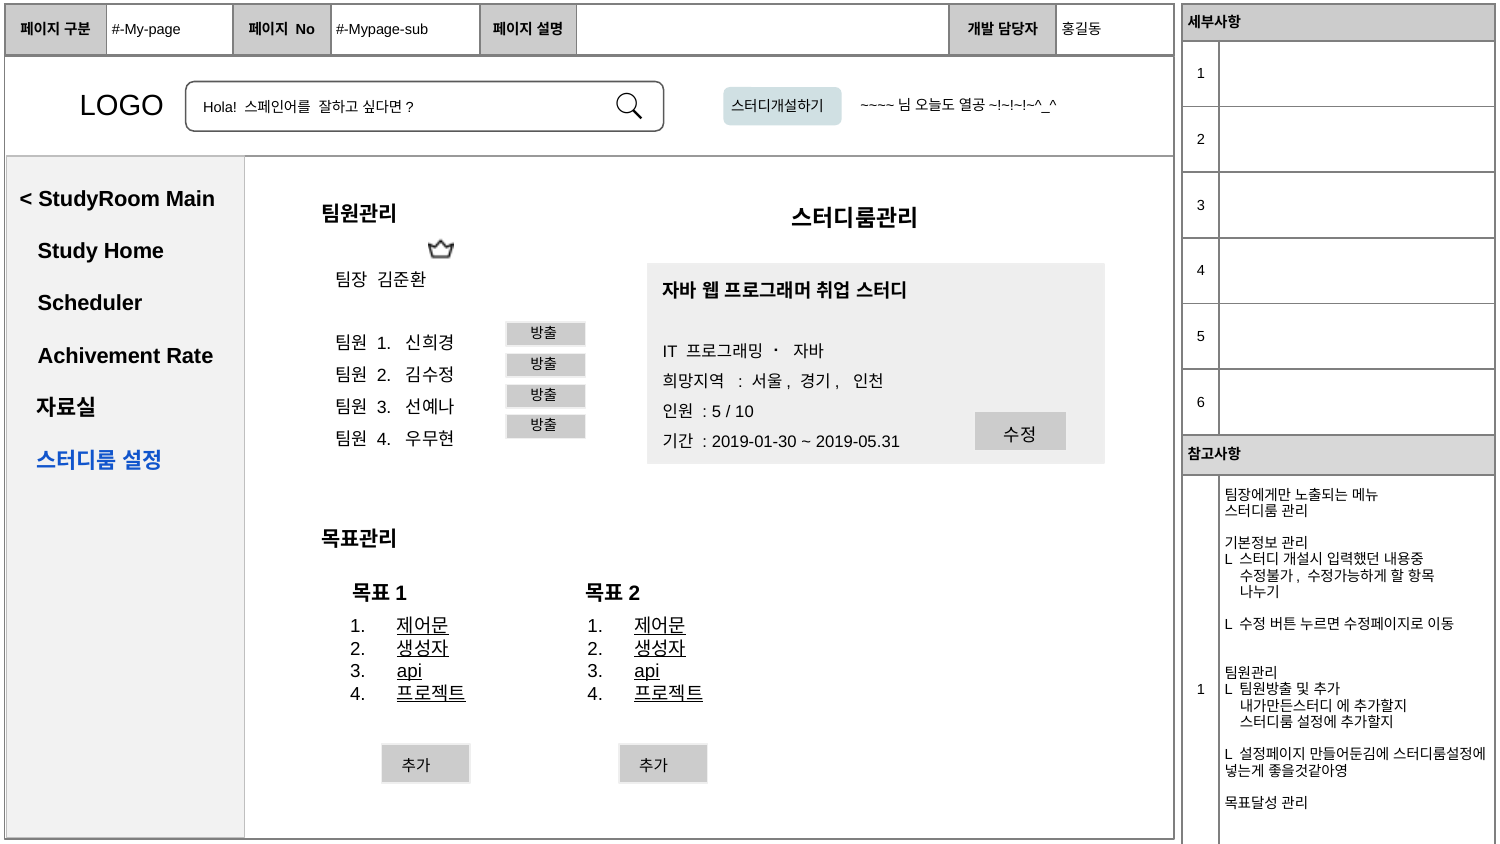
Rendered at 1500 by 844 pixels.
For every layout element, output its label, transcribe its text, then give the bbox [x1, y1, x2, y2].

table_cell [1220, 370, 1494, 434]
text_box 팀원관리 [306, 186, 545, 221]
table_cell [1220, 42, 1494, 106]
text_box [576, 564, 777, 742]
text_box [505, 372, 586, 402]
table_cell [1220, 107, 1494, 171]
text_box 자바 웹 프로그래머 취업 스터디 IT 프로그래밍 ⠂ 자바 희망지역 : 서울, 경기, 인천 인원 : 5 / 10 기간 : 2019-01-30 ~ 2019-05.31 [647, 263, 968, 472]
table_cell 1 [1183, 476, 1218, 844]
table_cell 참고사항 [1183, 436, 1494, 474]
table_cell 팀장에게만 노출되는 메뉴 스터디룸 관리 기본정보 관리 L 스터디 개설시 입력했던 내용중 수정불가, 수정가능하게 할 항목 나누기 L 수정 버튼 누르면 수정페이지로 이동 팀원관리 L 팀원방출 및 추가 내가만든스터디 에 추가할지 스터디룸 설정에 추가할지 L 설정페이지 만들어둔김에 스터디룸설정에 넣는게 좋을것같아영 목표달성 관리 팀원 추가 모집? L 노출 여부 설정? [1220, 476, 1494, 844]
table_header 홍길동 [1057, 5, 1173, 54]
text_box ~~~~님 오늘도 열공~!~!~!~^_^ [863, 80, 1104, 138]
table_header 개발 담당자 [950, 5, 1055, 54]
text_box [618, 740, 708, 786]
table_cell 1 [1183, 42, 1218, 106]
table_cell 5 [1183, 304, 1218, 368]
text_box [505, 402, 586, 439]
text_box 팀장 김준환 팀원 1. 신희경 팀원 2. 김수정 팀원 3. 선예나 팀원 4. 우무현 [320, 221, 532, 472]
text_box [306, 564, 576, 742]
table_header 세부사항 [1183, 5, 1494, 40]
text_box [381, 740, 471, 786]
text_box [6, 524, 245, 838]
table_header [577, 5, 948, 54]
text_box [6, 161, 61, 169]
table_cell [1220, 239, 1494, 303]
table_header 페이지 구분 [6, 5, 106, 54]
text_box [968, 263, 1104, 463]
table_cell 3 [1183, 173, 1218, 237]
text_box 목표관리 [306, 511, 545, 546]
table_header 페이지 설명 [481, 5, 576, 54]
table_cell [1220, 304, 1494, 368]
text_box 스터디룸관리 [776, 188, 997, 232]
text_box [505, 310, 586, 347]
table_header 페이지 No [234, 5, 330, 54]
table_cell [1220, 173, 1494, 237]
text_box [973, 408, 1068, 466]
text_box < StudyRoom Main Study Home Scheduler Achivement Rate 자료실 스터디룸 설정 [4, 169, 270, 524]
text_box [505, 352, 586, 372]
table_header #-Mypage-sub [332, 5, 479, 54]
picture [428, 236, 454, 262]
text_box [64, 71, 859, 165]
table_header #-My-page [107, 5, 232, 54]
table_cell 2 [1183, 107, 1218, 171]
table_cell 4 [1183, 239, 1218, 303]
table_cell 6 [1183, 370, 1218, 434]
